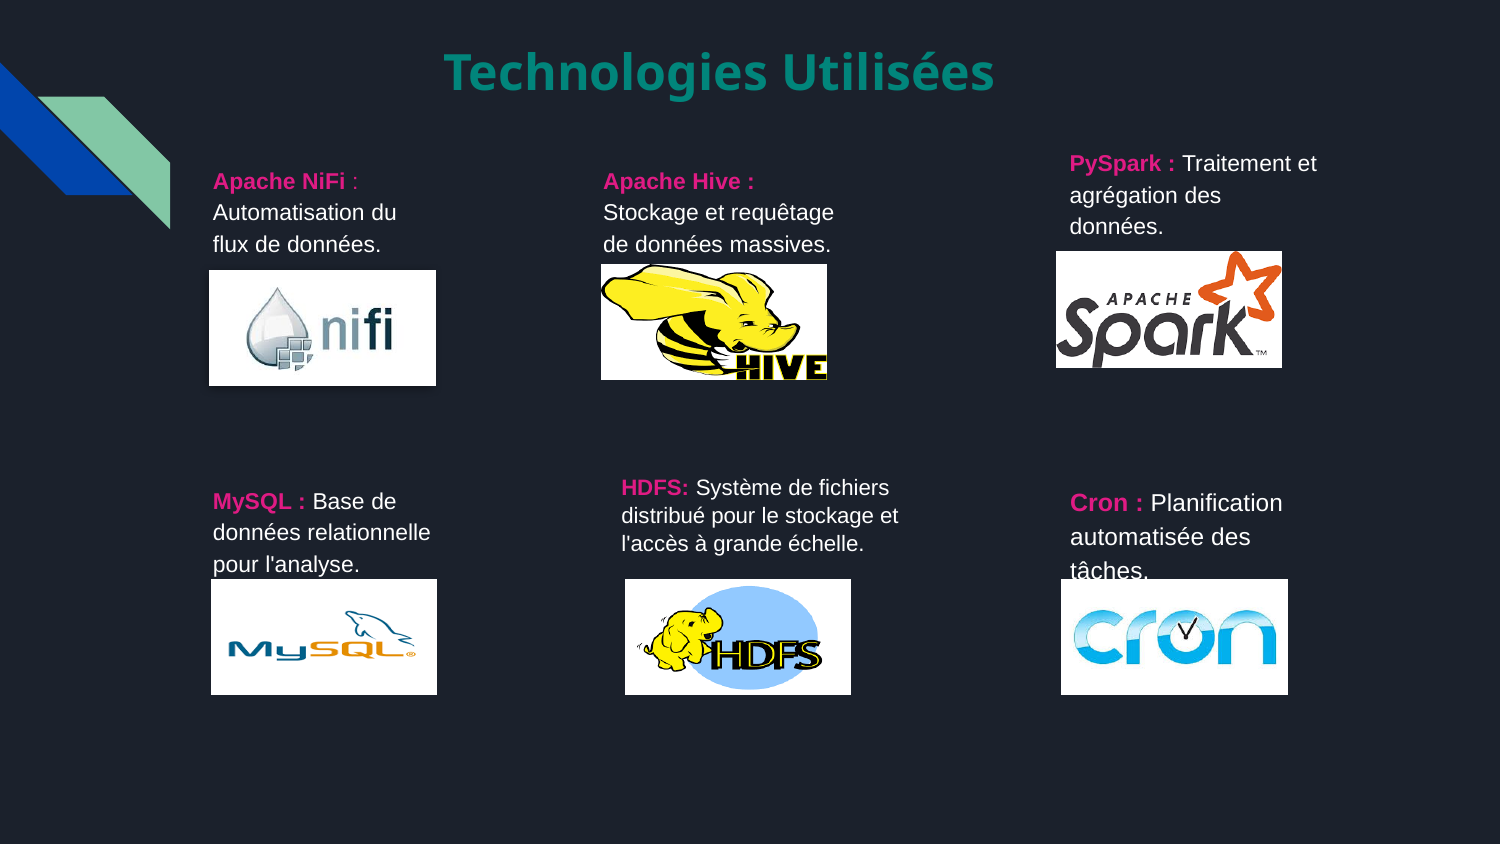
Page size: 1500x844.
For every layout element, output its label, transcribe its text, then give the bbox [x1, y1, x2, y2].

picture [624, 578, 852, 695]
picture [1061, 578, 1288, 695]
picture [209, 270, 436, 386]
picture [600, 264, 827, 380]
picture [1055, 251, 1282, 368]
list Cron : Planification automatisée des tâches. [1055, 467, 1325, 602]
list HDFS: Système de fichiers distribué pour le stockage et l'accès à grande échelle. [606, 454, 948, 590]
list Apache NiFi : Automatisation du flux de données. [197, 147, 451, 282]
list Apache Hive : Stockage et requêtage de données massives. [588, 147, 858, 282]
title Technologies Utilisées [428, 25, 1048, 176]
list MySQL : Base de données relationnelle pour l'analyse. [197, 467, 451, 602]
picture [210, 578, 437, 695]
list PySpark : Traitement et agrégation des données. [1054, 129, 1334, 265]
